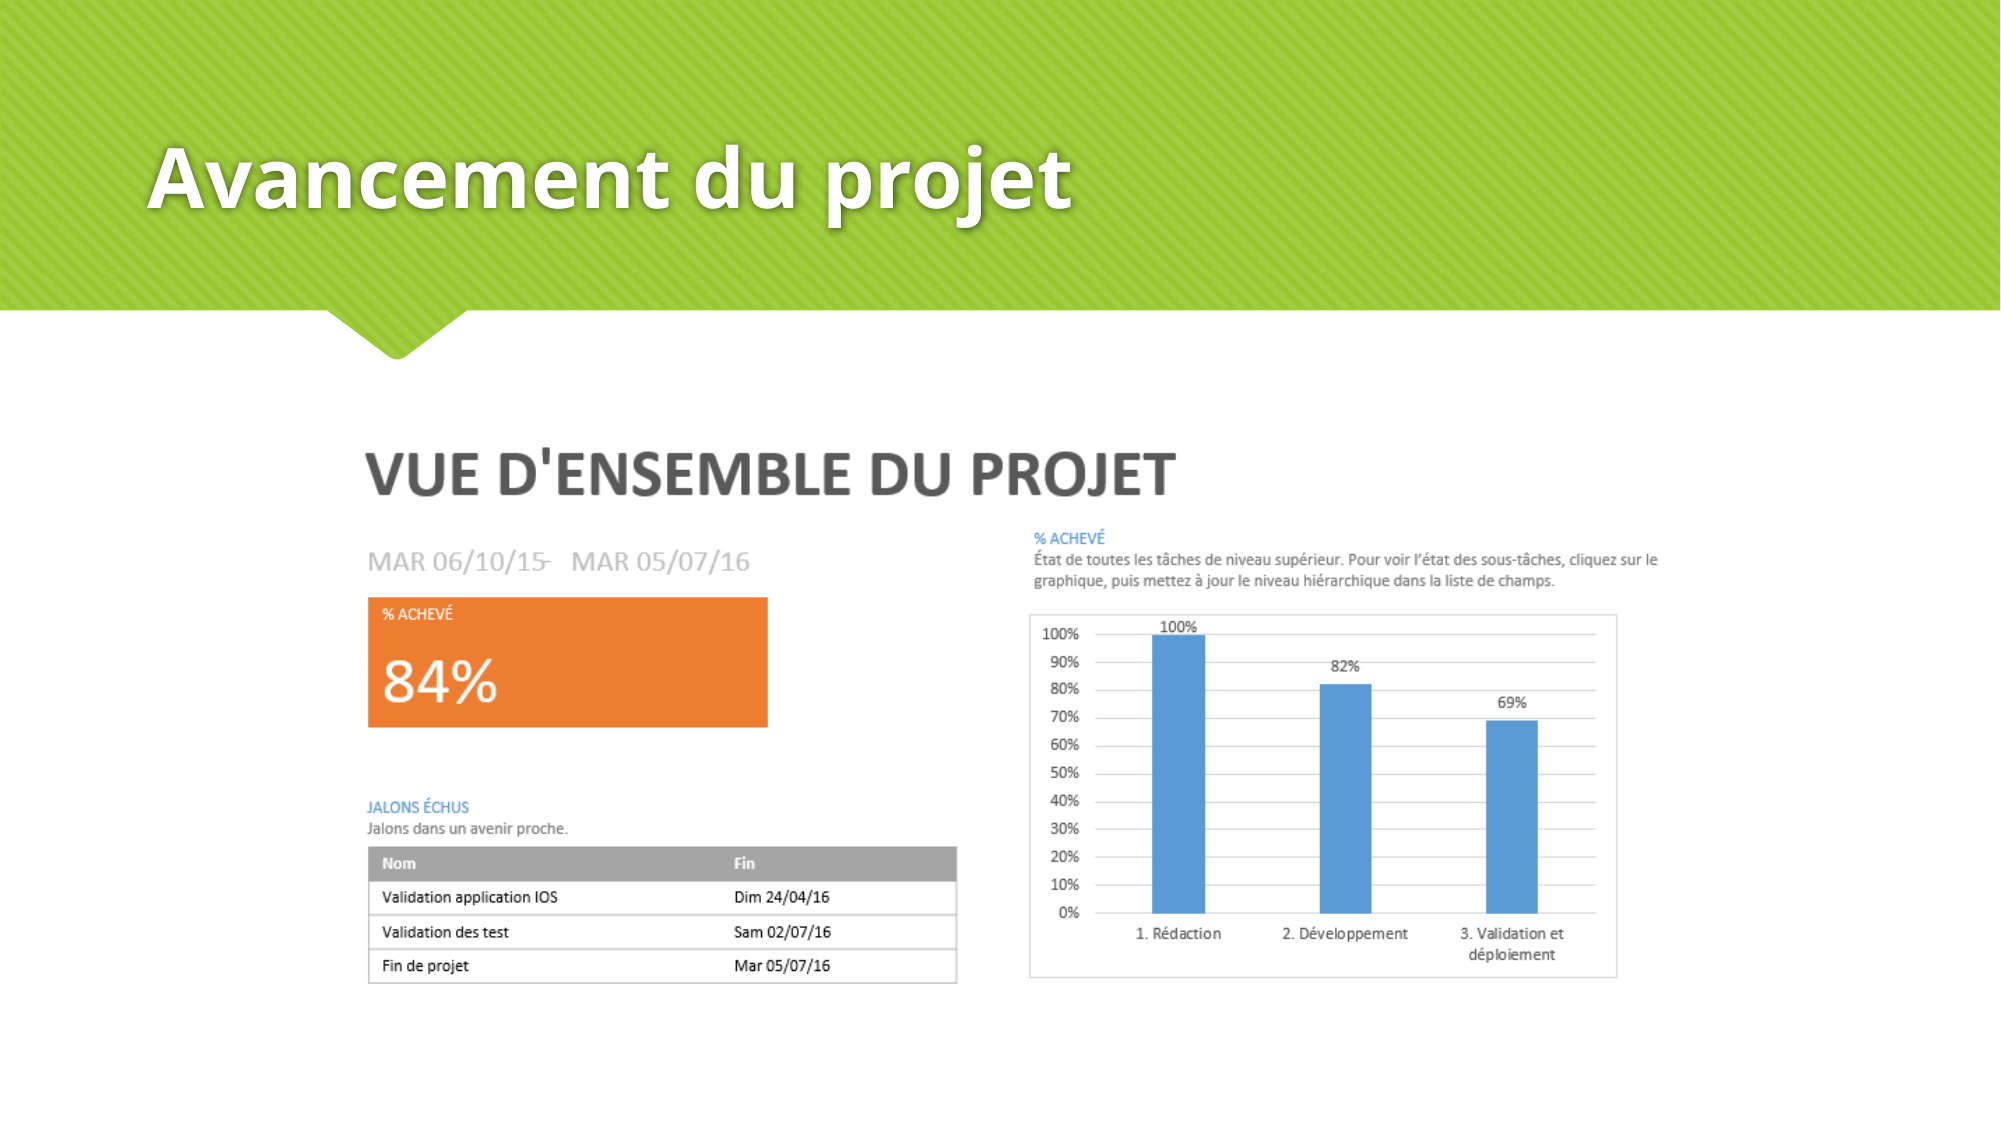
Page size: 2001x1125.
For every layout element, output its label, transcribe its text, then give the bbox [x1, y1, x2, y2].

picture [331, 428, 1668, 1005]
title Avancement du projet [132, 73, 1868, 233]
